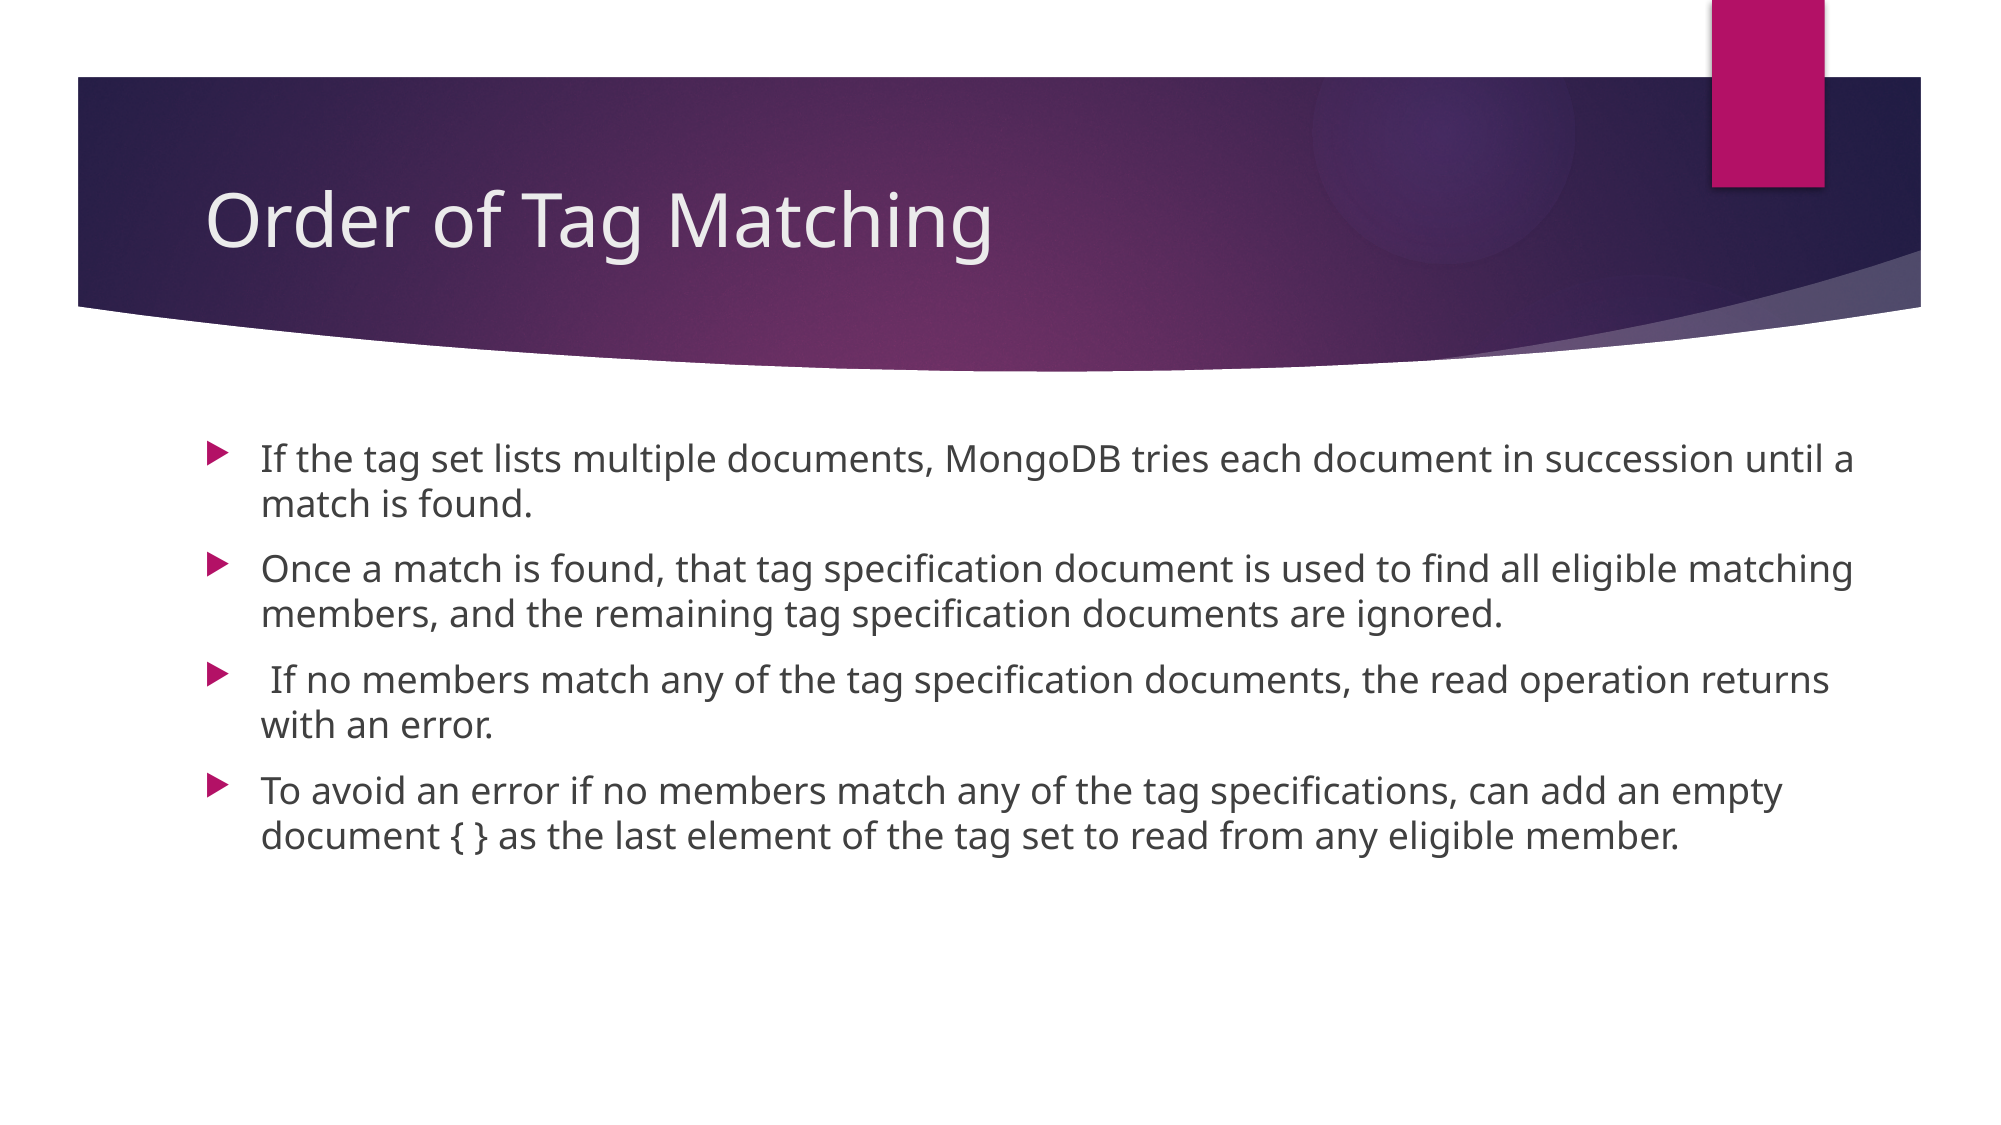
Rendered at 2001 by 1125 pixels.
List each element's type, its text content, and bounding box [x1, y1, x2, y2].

list If the tag set lists multiple documents, MongoDB tries each document in succession until a match is found. Once a match is found, that tag specification document is used to find all eligible matching members, and the remaining tag specification documents are ignored. If no members match any of the tag specification documents, the read operation returns with an error. To avoid an error if no members match any of the tag specifications, can add an empty document { } as the last element of the tag set to read from any eligible member. [189, 427, 1906, 1088]
title Order of Tag Matching [189, 159, 1627, 276]
